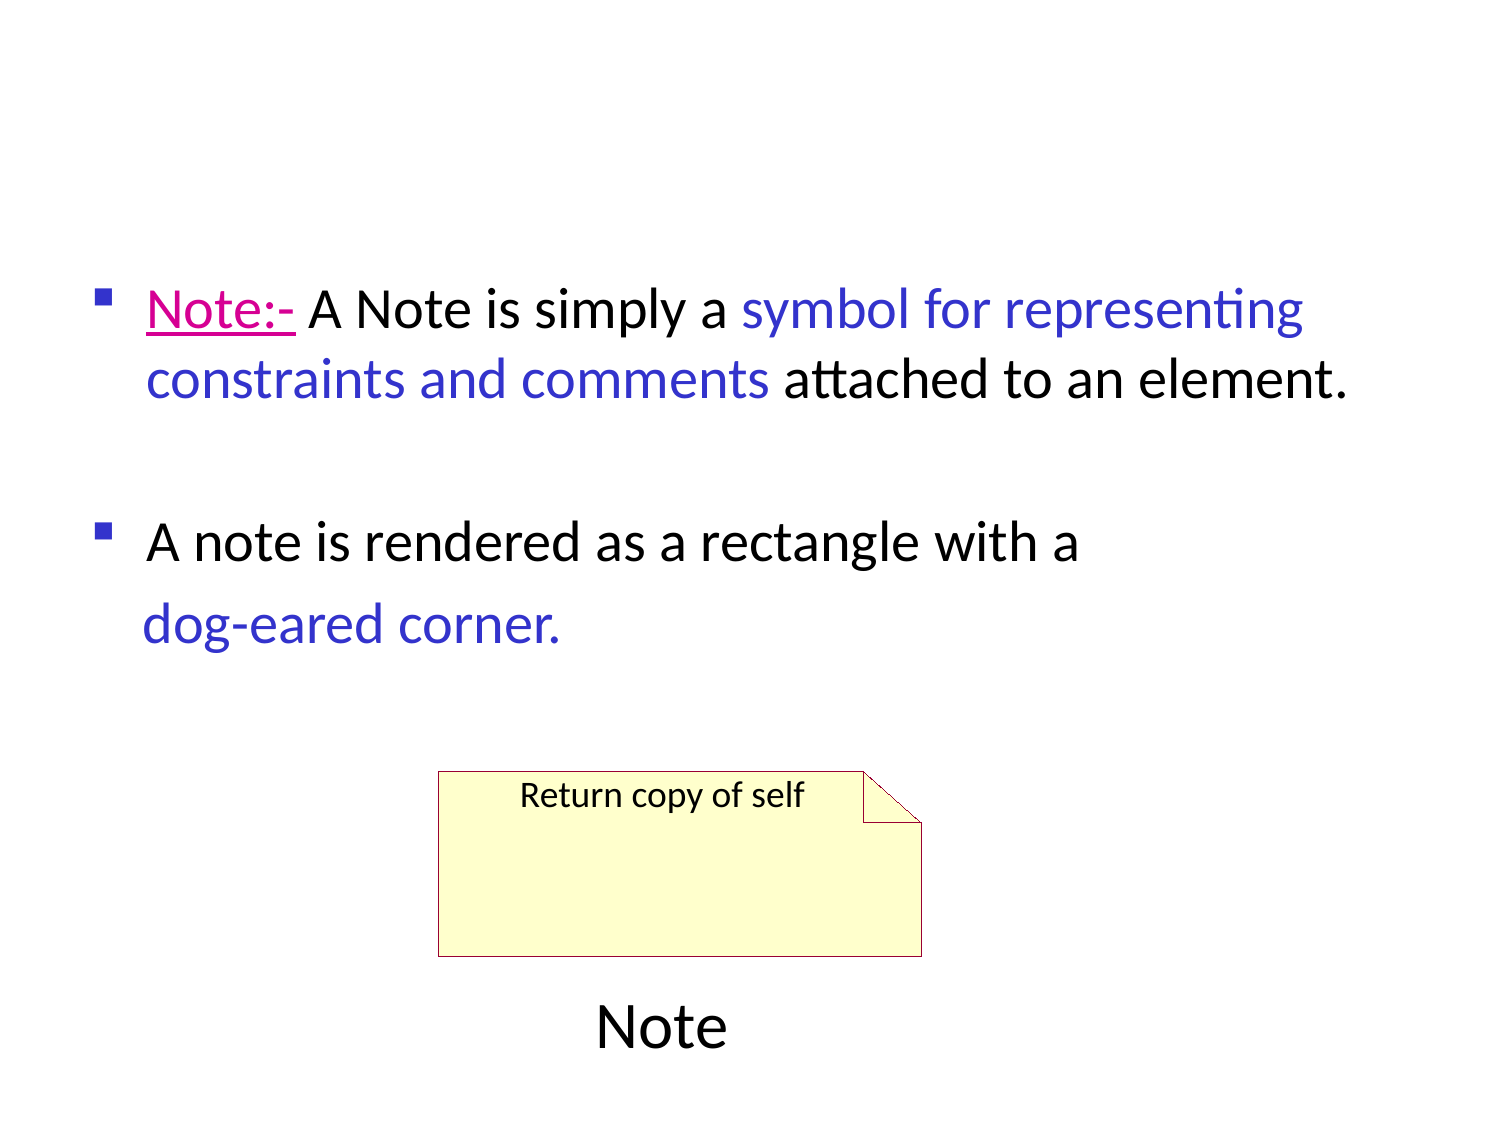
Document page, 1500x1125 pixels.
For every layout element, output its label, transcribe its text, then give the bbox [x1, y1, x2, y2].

list Note:- A Note is simply a symbol for representing constraints and comments attached to an element. A note is rendered as a rectangle with a dog-eared corner. [75, 262, 1438, 1013]
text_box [412, 762, 963, 976]
text_box Note [525, 983, 800, 1070]
